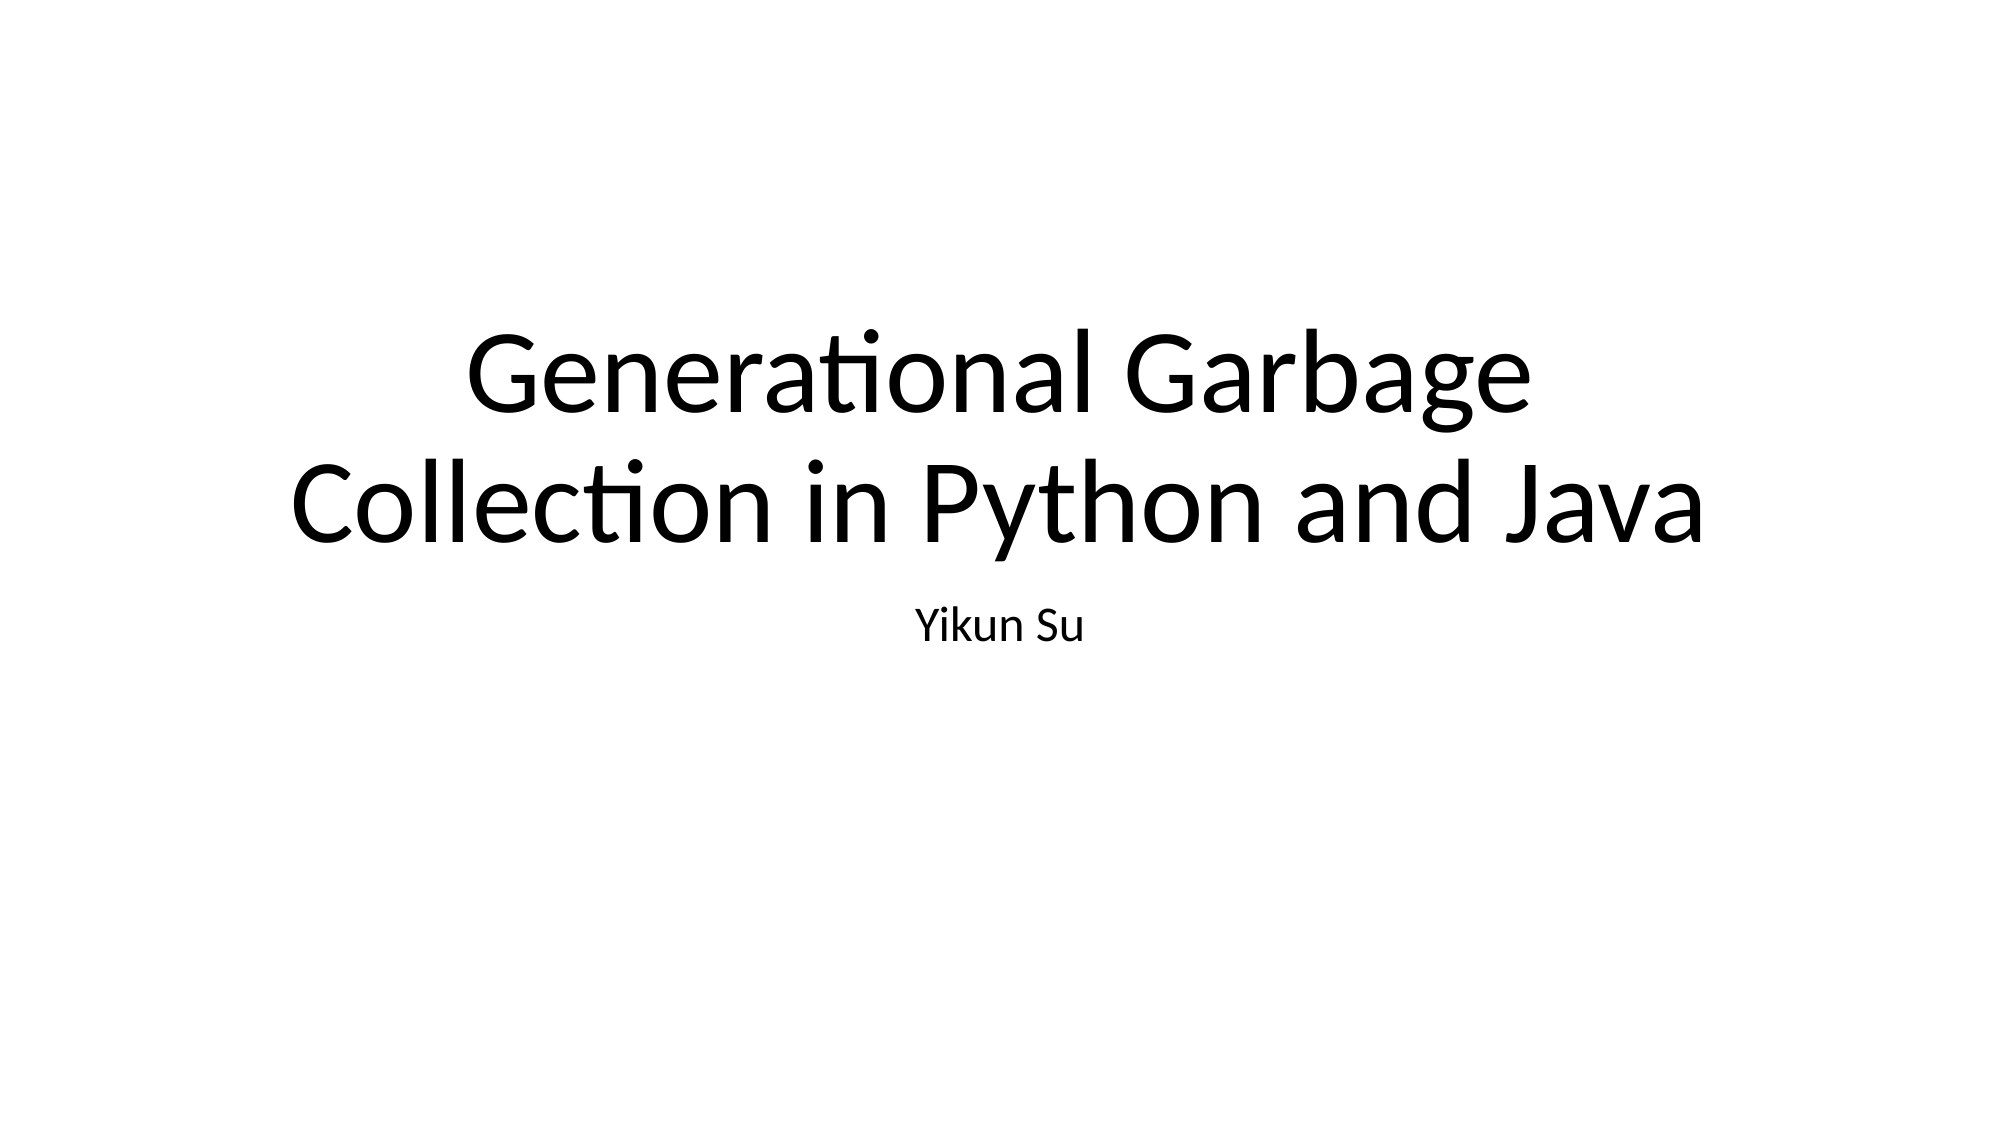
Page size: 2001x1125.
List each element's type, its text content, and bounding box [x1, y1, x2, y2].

subtitle Yikun Su [249, 590, 1750, 863]
title Generational Garbage Collection in Python and Java [249, 184, 1750, 576]
